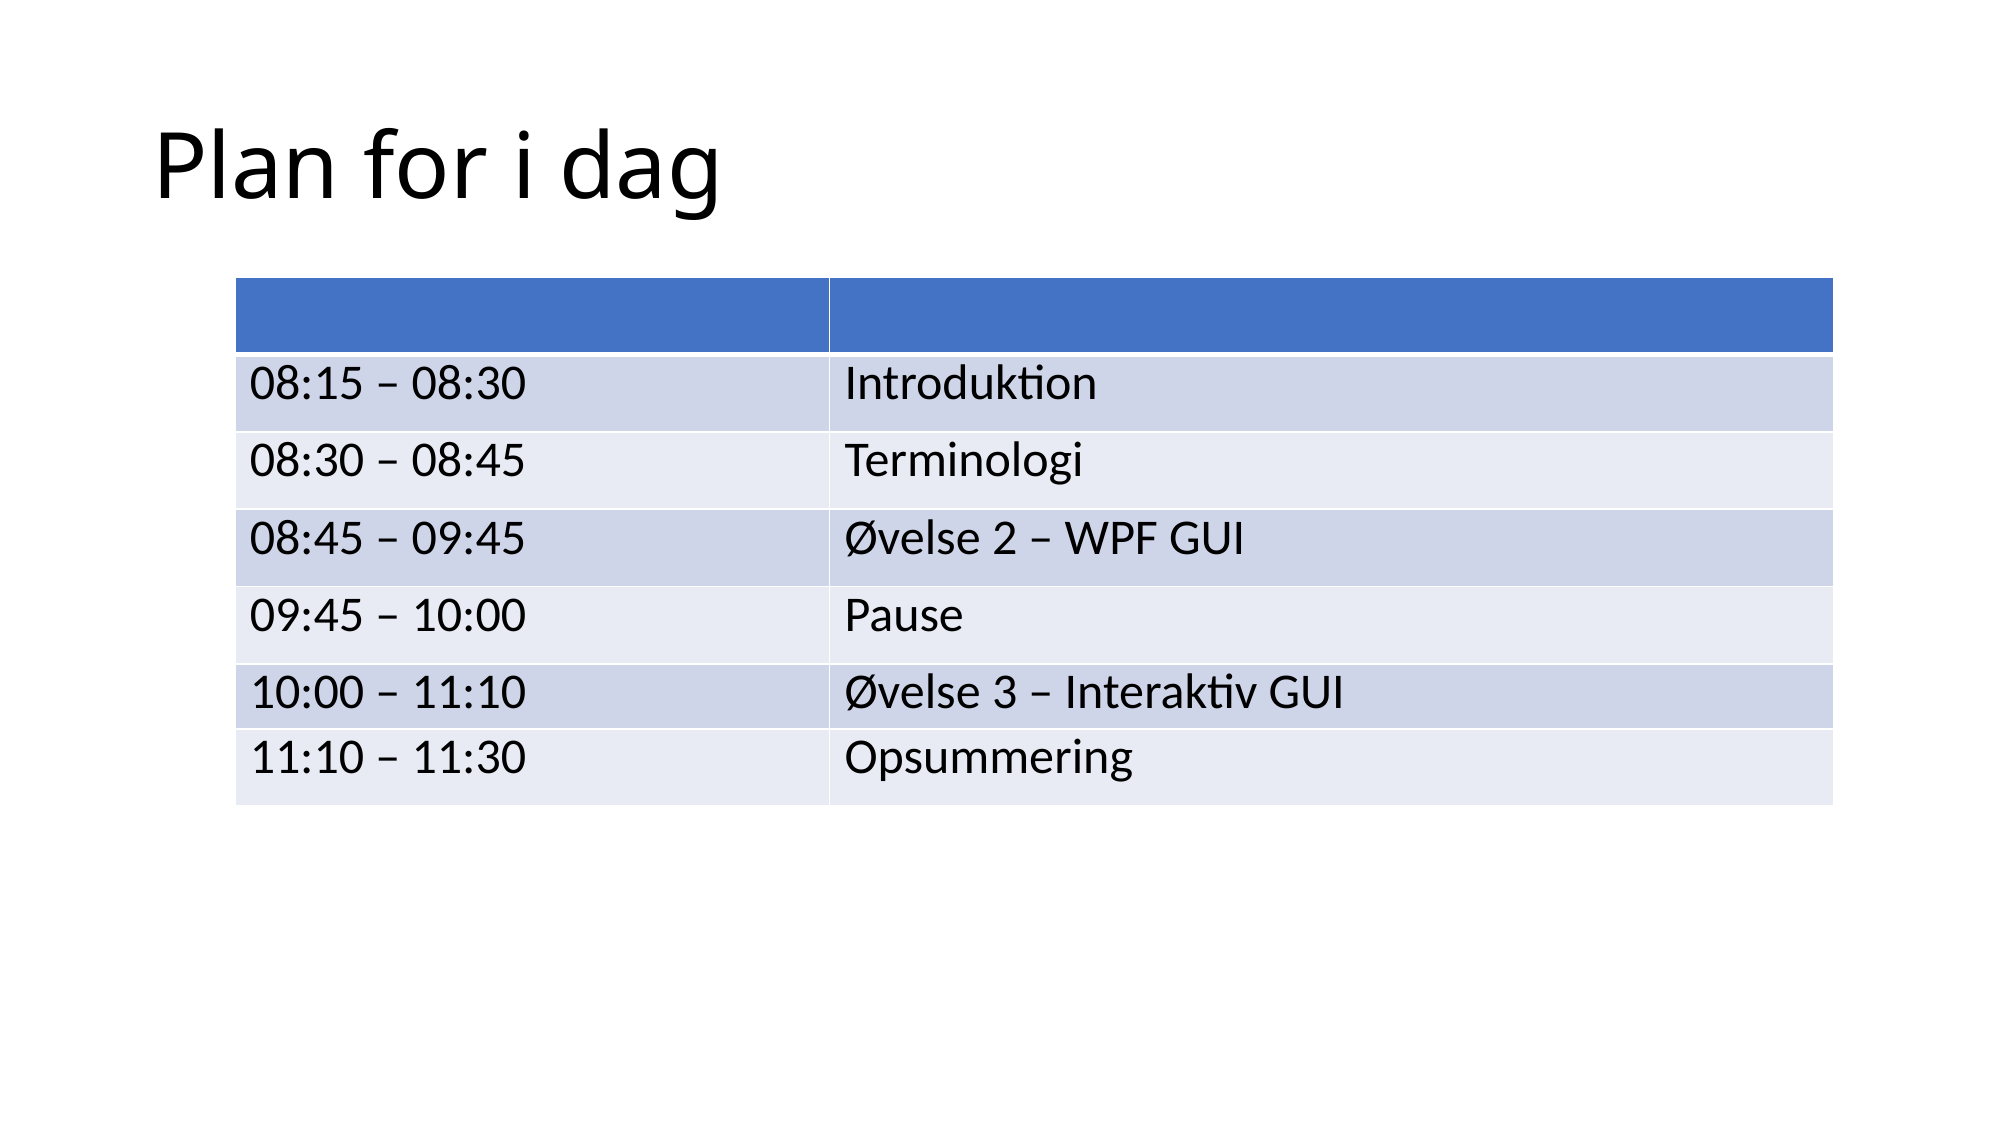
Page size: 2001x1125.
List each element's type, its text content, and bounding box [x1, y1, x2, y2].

table_cell 11:10 – 11:30 [236, 730, 829, 805]
table_cell Terminologi [830, 433, 1833, 508]
table_cell 08:45 – 09:45 [236, 510, 829, 586]
table_cell 08:15 – 08:30 [236, 357, 829, 431]
table_cell 09:45 – 10:00 [236, 587, 829, 663]
table_cell Opsummering [830, 730, 1833, 805]
table_cell 08:30 – 08:45 [236, 433, 829, 508]
title Plan for i dag [137, 59, 1863, 278]
table_cell Pause [830, 587, 1833, 663]
table_cell Introduktion [830, 357, 1833, 431]
table_header [236, 278, 829, 352]
table_cell 10:00 – 11:10 [236, 665, 829, 728]
table_cell Øvelse 2 – WPF GUI [830, 510, 1833, 586]
table_cell Øvelse 3 – Interaktiv GUI [830, 665, 1833, 728]
table_header [830, 278, 1833, 352]
